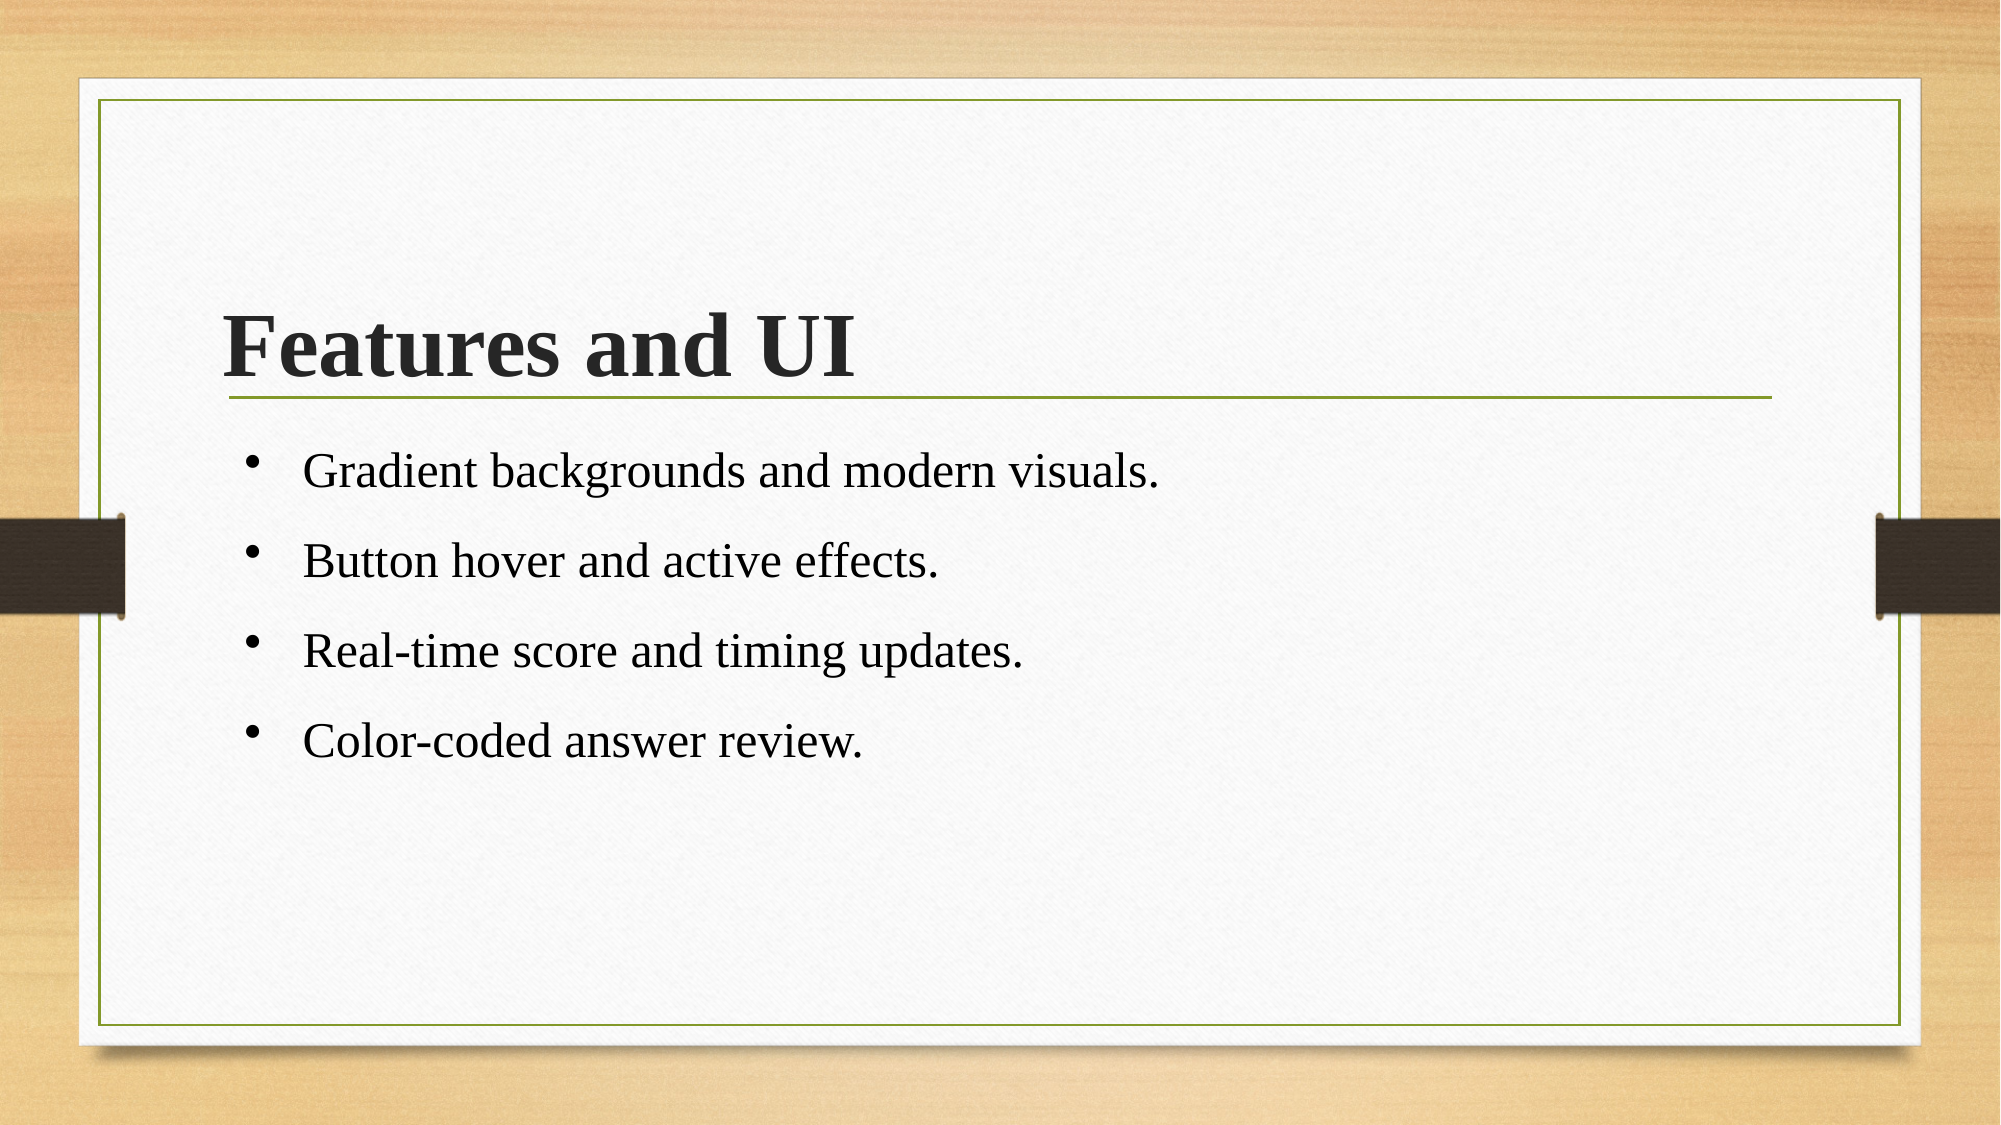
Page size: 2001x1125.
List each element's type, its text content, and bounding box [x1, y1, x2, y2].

title Features and UI [0, 232, 1328, 447]
list Gradient backgrounds and modern visuals. Button hover and active effects. Real-time score and timing updates. Color-coded answer review. [229, 261, 1184, 914]
picture [0, 0, 2001, 1125]
